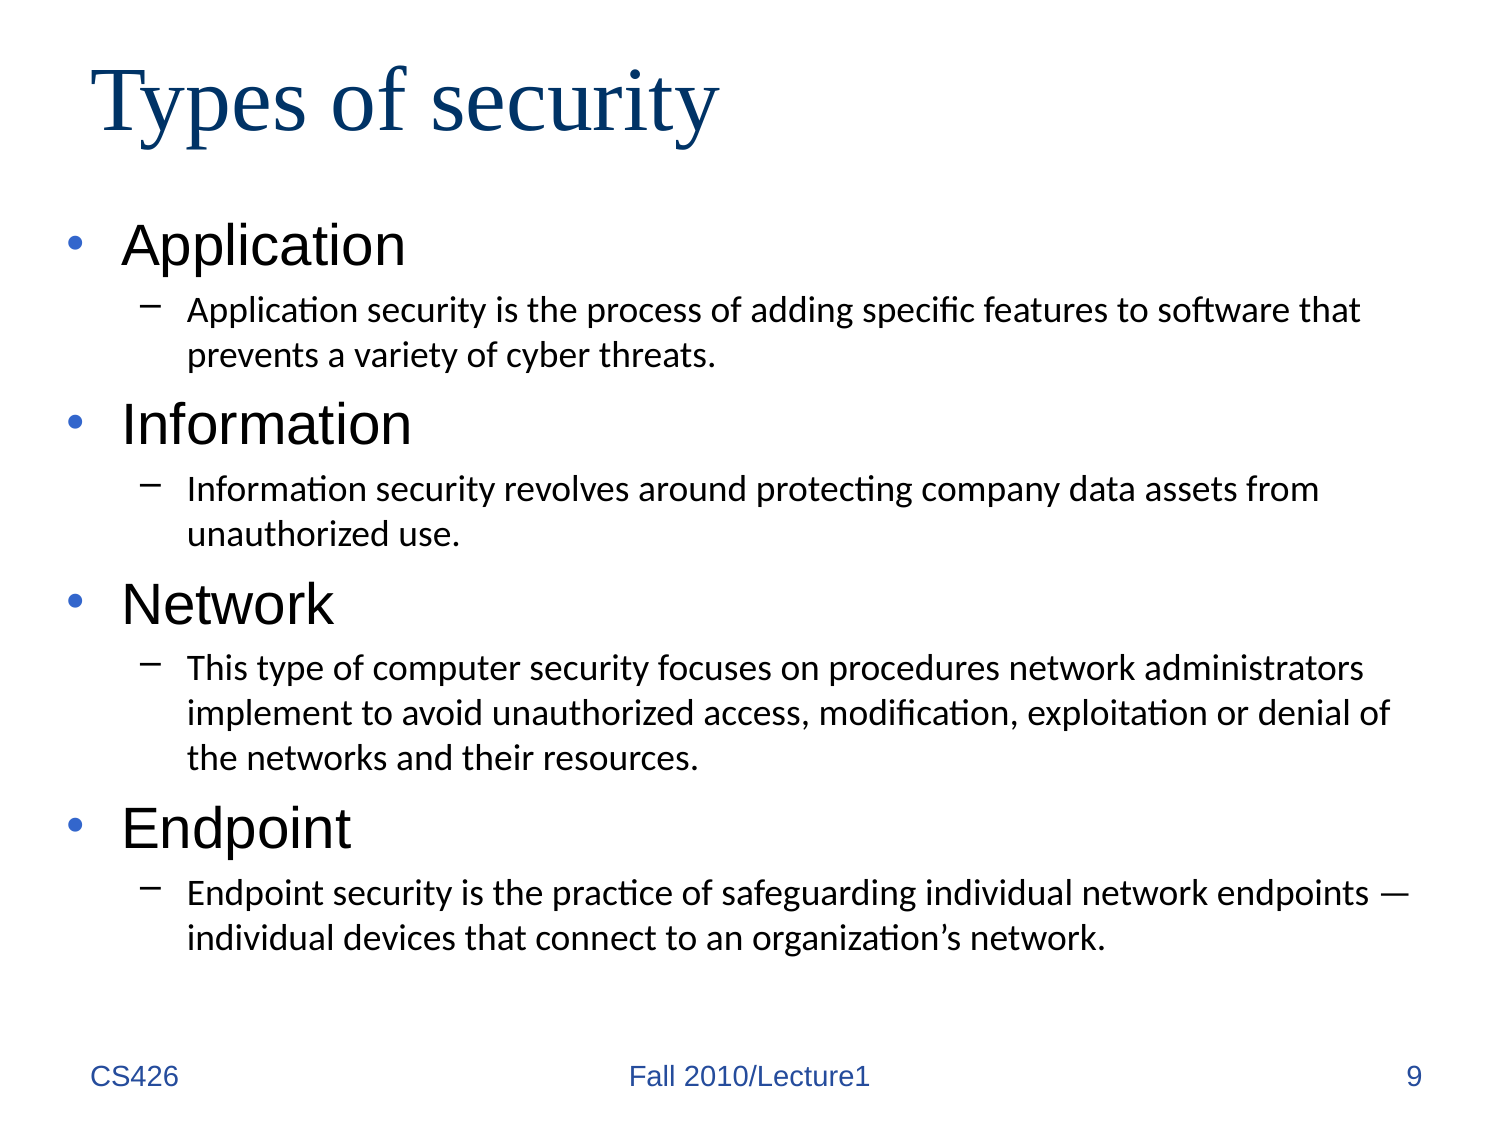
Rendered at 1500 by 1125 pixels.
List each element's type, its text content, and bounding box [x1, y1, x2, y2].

slide_number 9 [1124, 1049, 1438, 1125]
slide_number CS426 [74, 1049, 388, 1125]
footer Fall 2010/Lecture1 [512, 1049, 988, 1125]
list Application Application security is the process of adding specific features to software that prevents a variety of cyber threats. Information Information security revolves around protecting company data assets from unauthorized use. Network This type of computer security focuses on procedures network administrators implement to avoid unauthorized access, modification, exploitation or denial of the networks and their resources. Endpoint Endpoint security is the practice of safeguarding individual network endpoints — individual devices that connect to an organization’s network. [50, 200, 1463, 975]
title Types of security [75, 0, 1425, 188]
